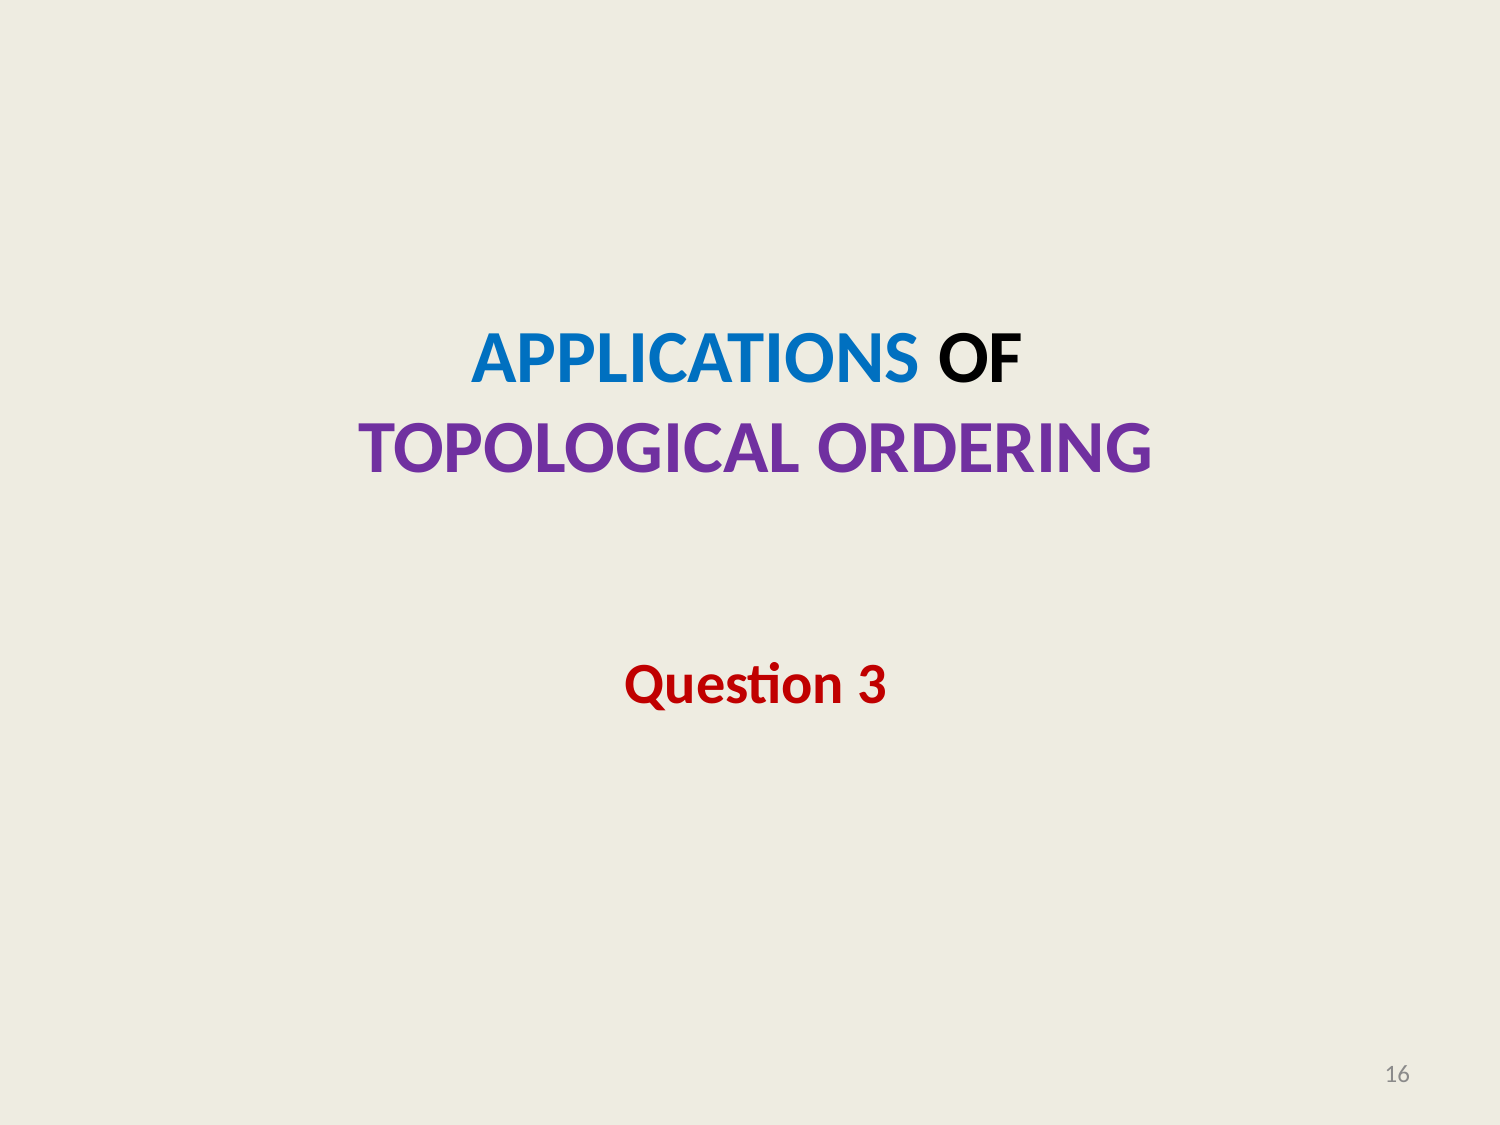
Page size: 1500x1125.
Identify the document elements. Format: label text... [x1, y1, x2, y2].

title applications of Topological ordering [118, 299, 1394, 476]
slide_number 16 [1074, 1042, 1425, 1103]
list Question 3 [118, 476, 1394, 723]
